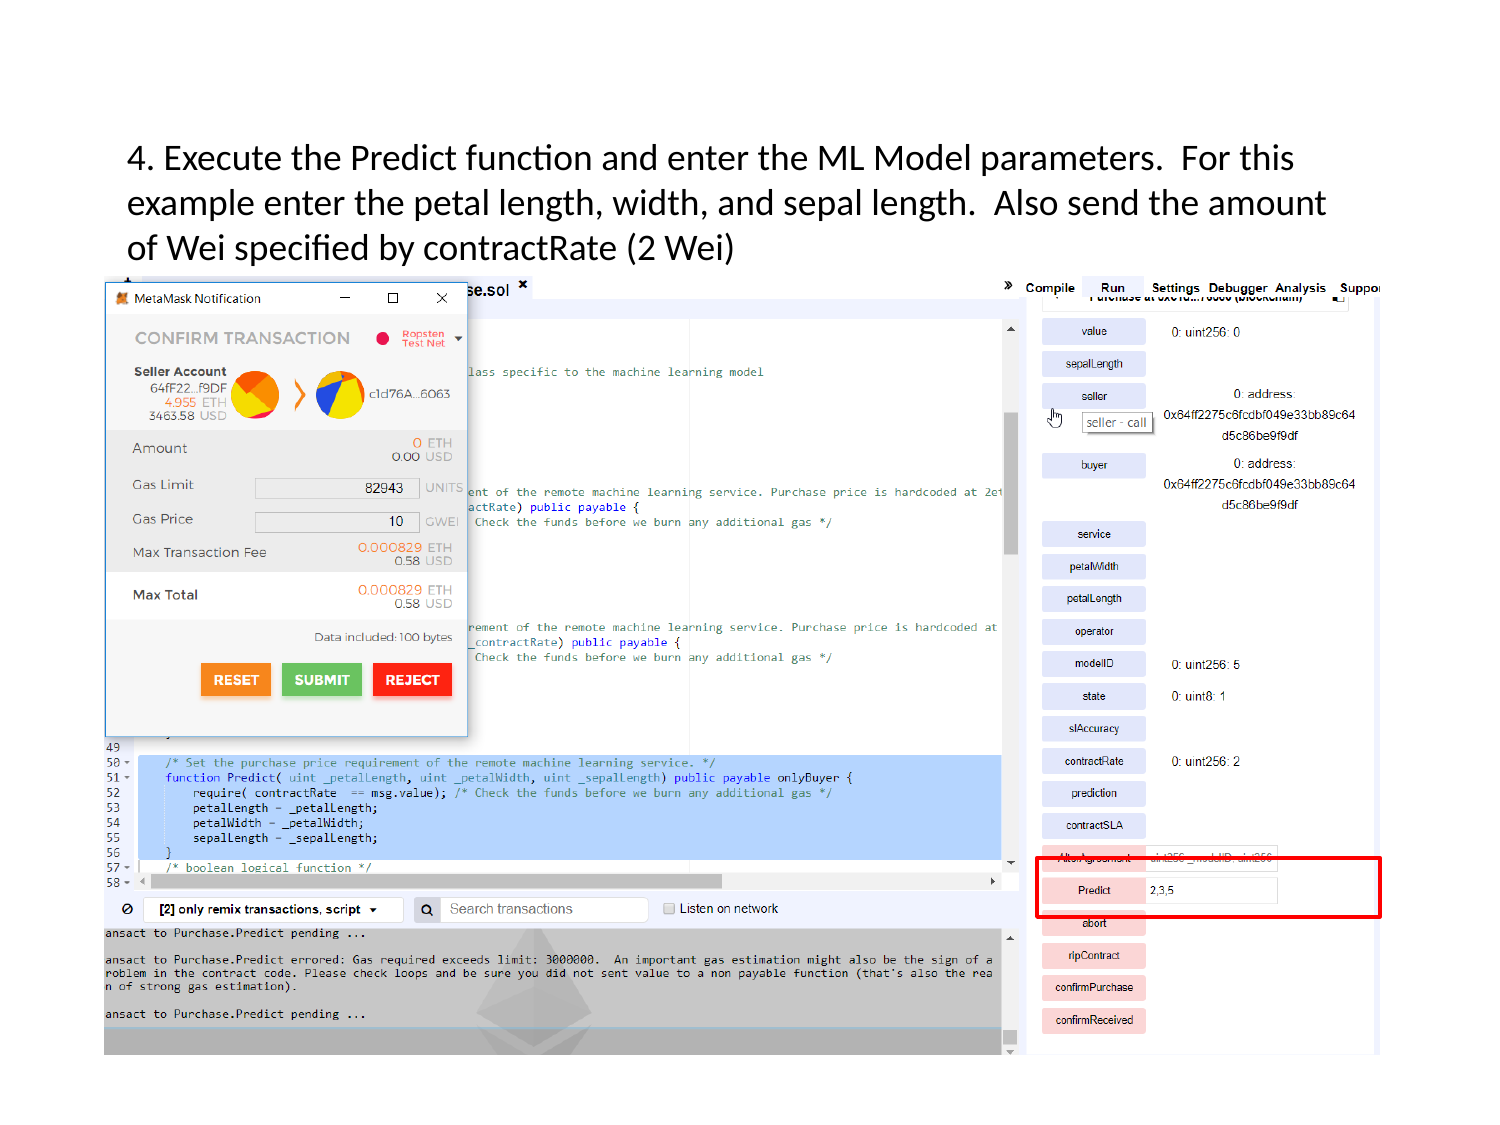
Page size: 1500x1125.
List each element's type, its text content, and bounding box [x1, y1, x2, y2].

picture [104, 276, 1380, 1056]
text_box 4. Execute the Predict function and enter the ML Model parameters. For this example enter the petal length, width, and sepal length. Also send the amount of Wei specified by contractRate (2 Wei) [112, 125, 1376, 275]
